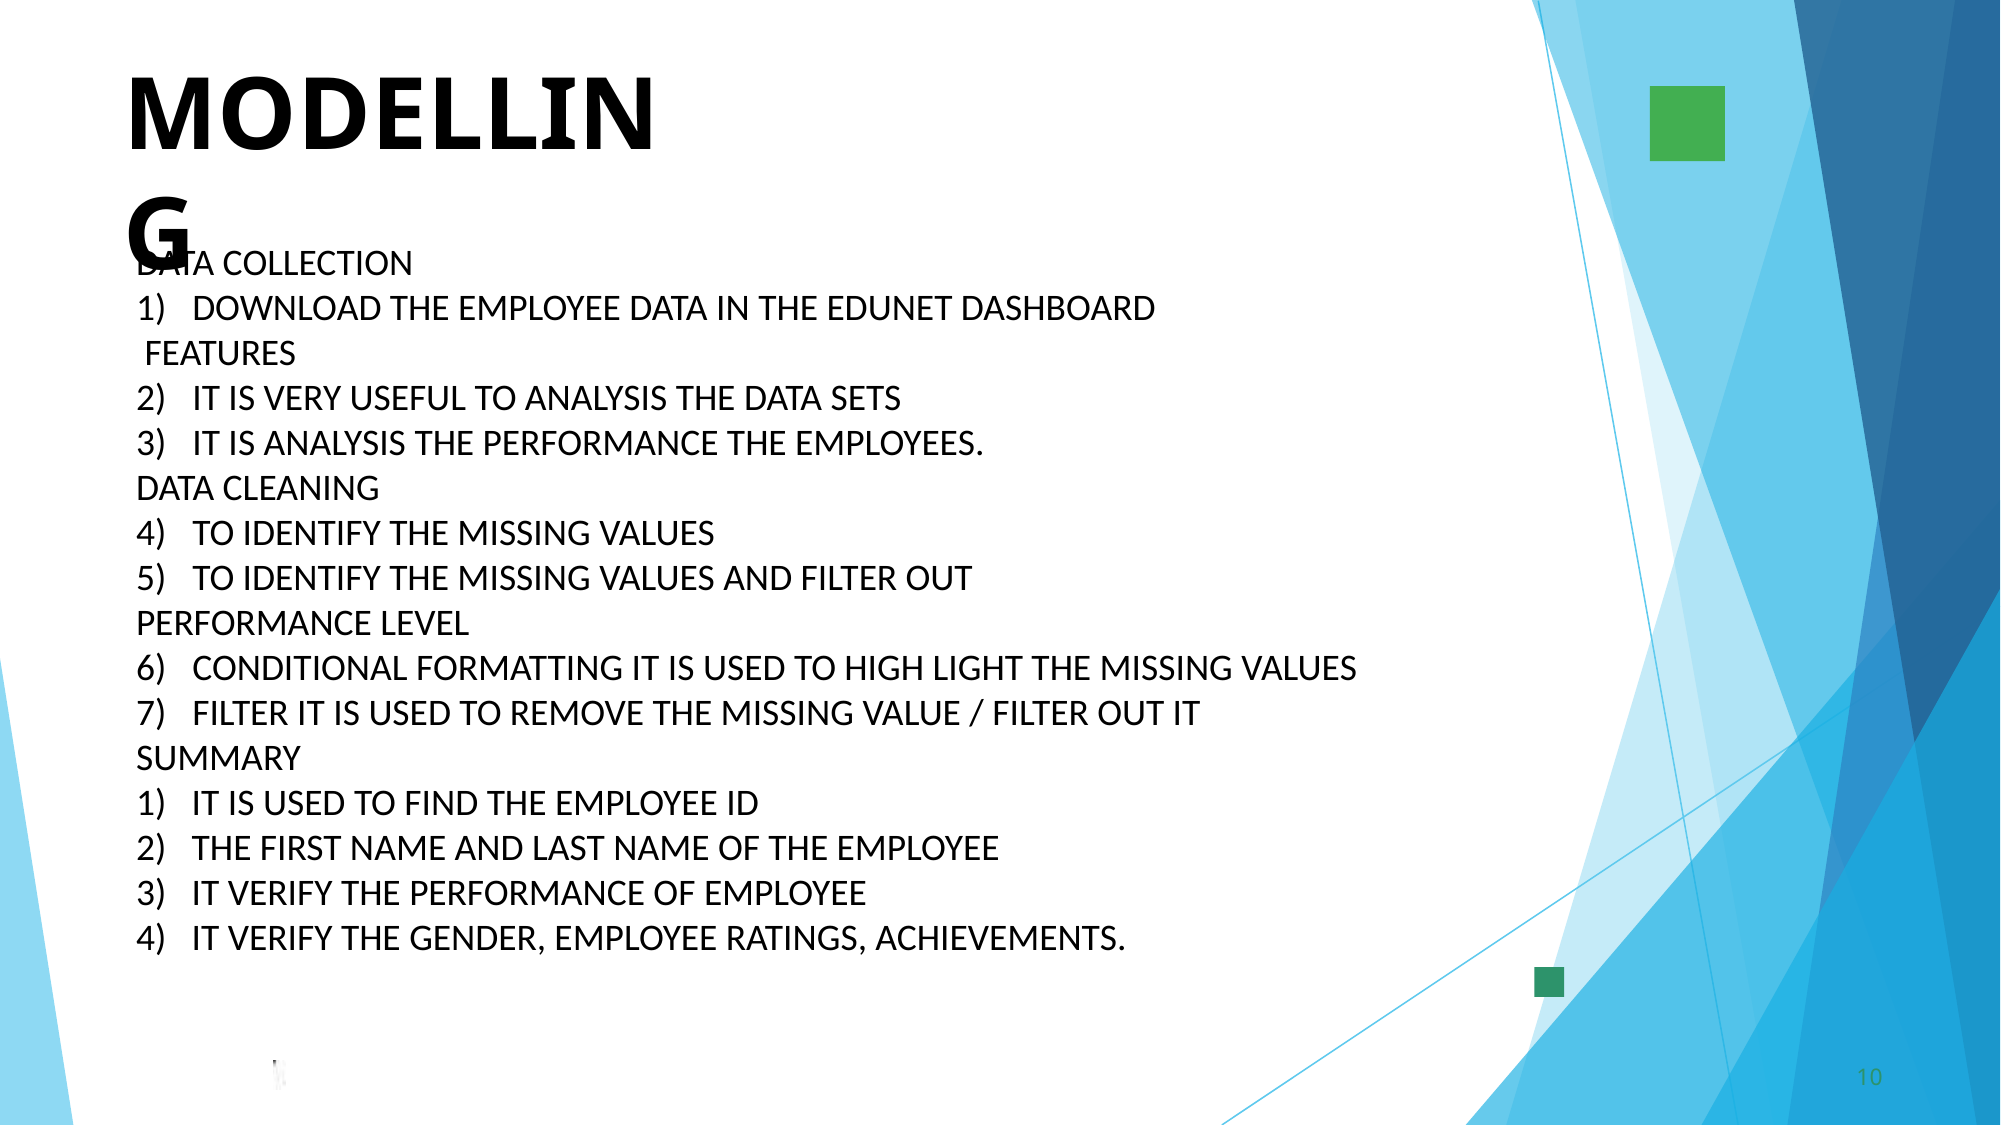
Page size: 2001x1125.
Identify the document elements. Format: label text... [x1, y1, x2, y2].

text_box [1534, 967, 1565, 997]
text_box DATA COLLECTION DOWNLOAD THE EMPLOYEE DATA IN THE EDUNET DASHBOARD FEATURES IT IS VERY USEFUL TO ANALYSIS THE DATA SETS IT IS ANALYSIS THE PERFORMANCE THE EMPLOYEES. DATA CLEANING TO IDENTIFY THE MISSING VALUES TO IDENTIFY THE MISSING VALUES AND FILTER OUT PERFORMANCE LEVEL CONDITIONAL FORMATTING IT IS USED TO HIGH LIGHT THE MISSING VALUES FILTER IT IS USED TO REMOVE THE MISSING VALUE / FILTER OUT IT SUMMARY 1) IT IS USED TO FIND THE EMPLOYEE ID 2) THE FIRST NAME AND LAST NAME OF THE EMPLOYEE 3) IT VERIFY THE PERFORMANCE OF EMPLOYEE 4) IT VERIFY THE GENDER, EMPLOYEE RATINGS, ACHIEVEMENTS. [121, 230, 1709, 965]
text_box [1649, 86, 1725, 162]
picture [273, 1060, 287, 1091]
text_box 10 [1849, 1061, 1888, 1095]
text_box MODELLING [121, 47, 664, 230]
